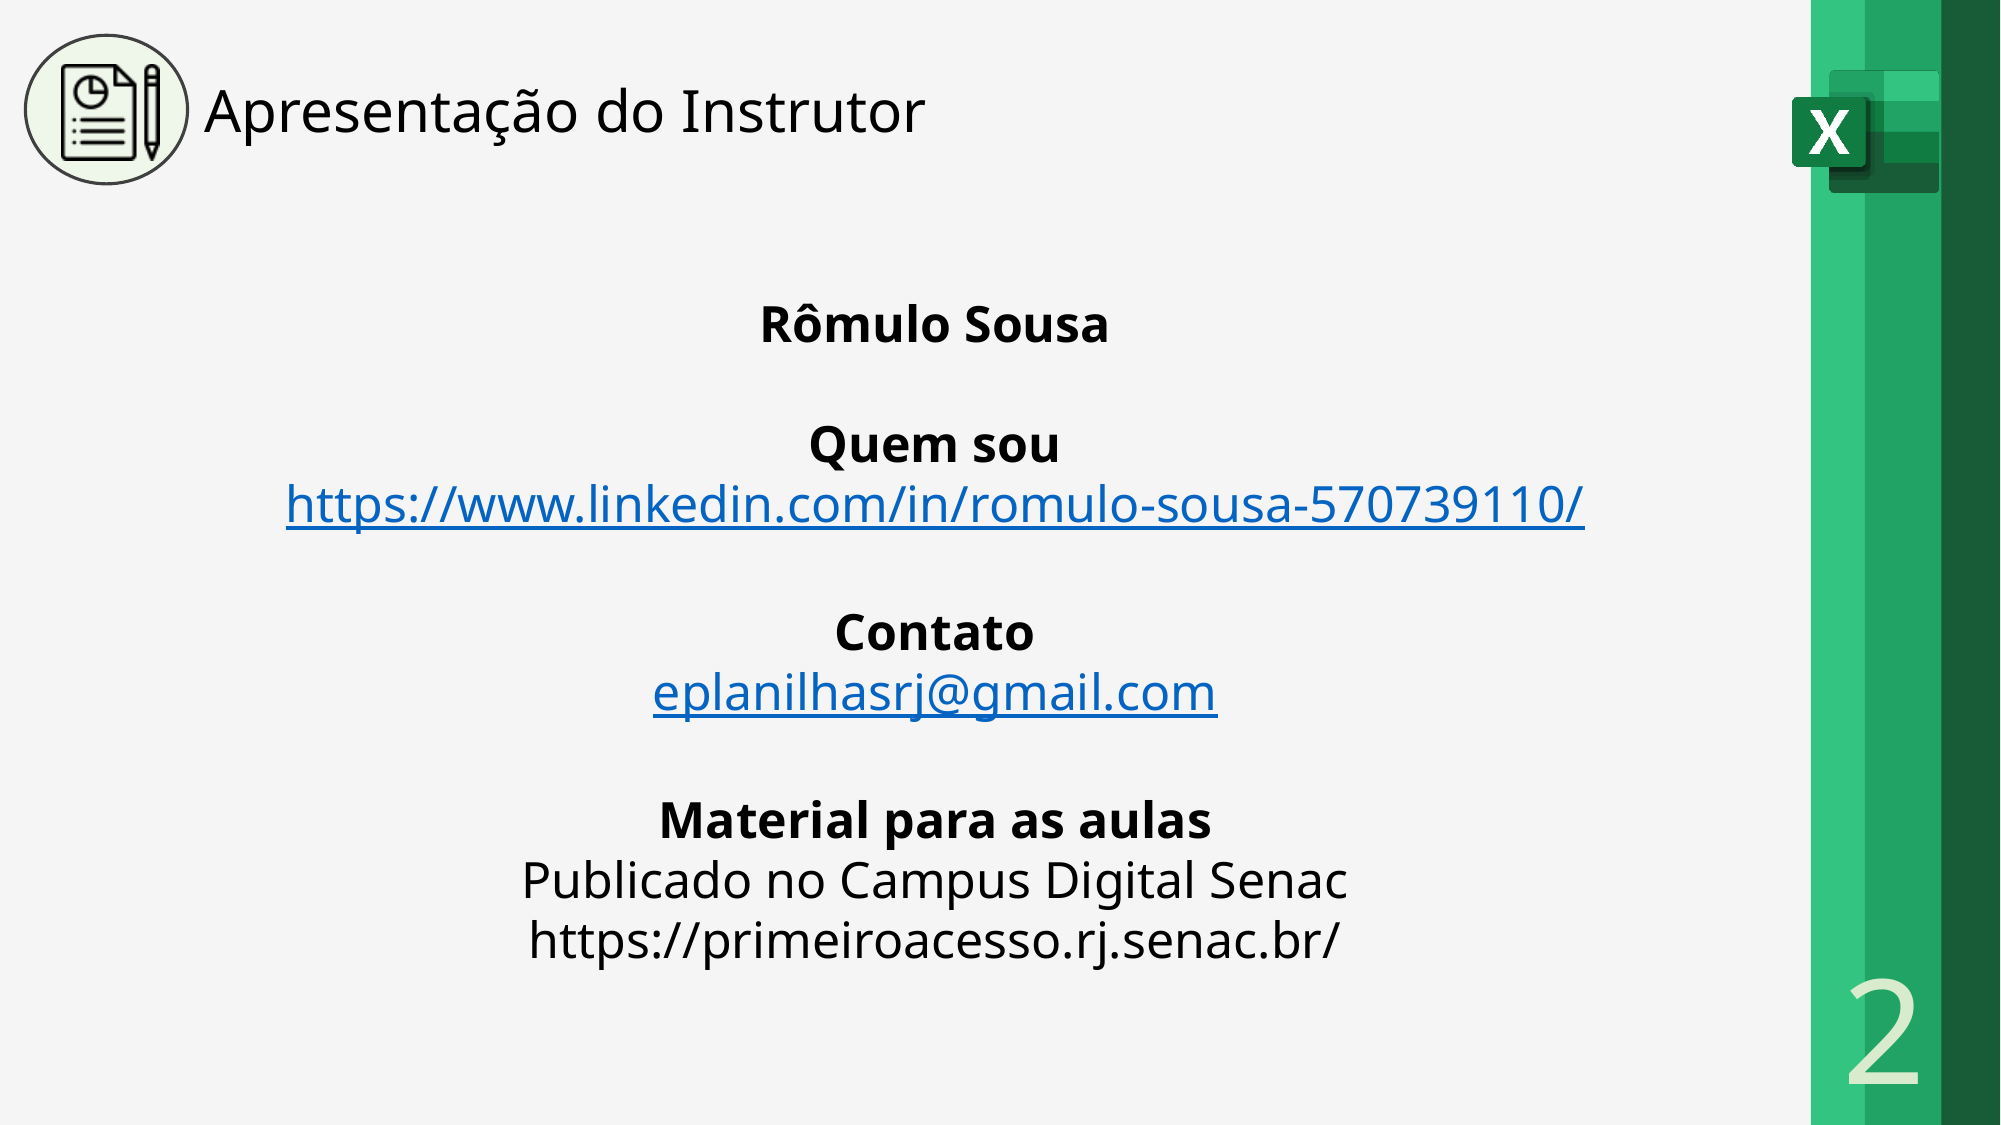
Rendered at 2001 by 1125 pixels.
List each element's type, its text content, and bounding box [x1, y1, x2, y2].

text_box 2 [1757, 930, 2000, 1121]
text_box Apresentação do Instrutor [189, 67, 1514, 152]
text_box Rômulo Sousa Quem sou https://www.linkedin.com/in/romulo-sousa-570739110/ Contato eplanilhasrj@gmail.com Material para as aulas Publicado no Campus Digital Senac https://primeiroacesso.rj.senac.br/ [113, 203, 1758, 1058]
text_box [25, 35, 188, 184]
picture [1792, 61, 1939, 202]
